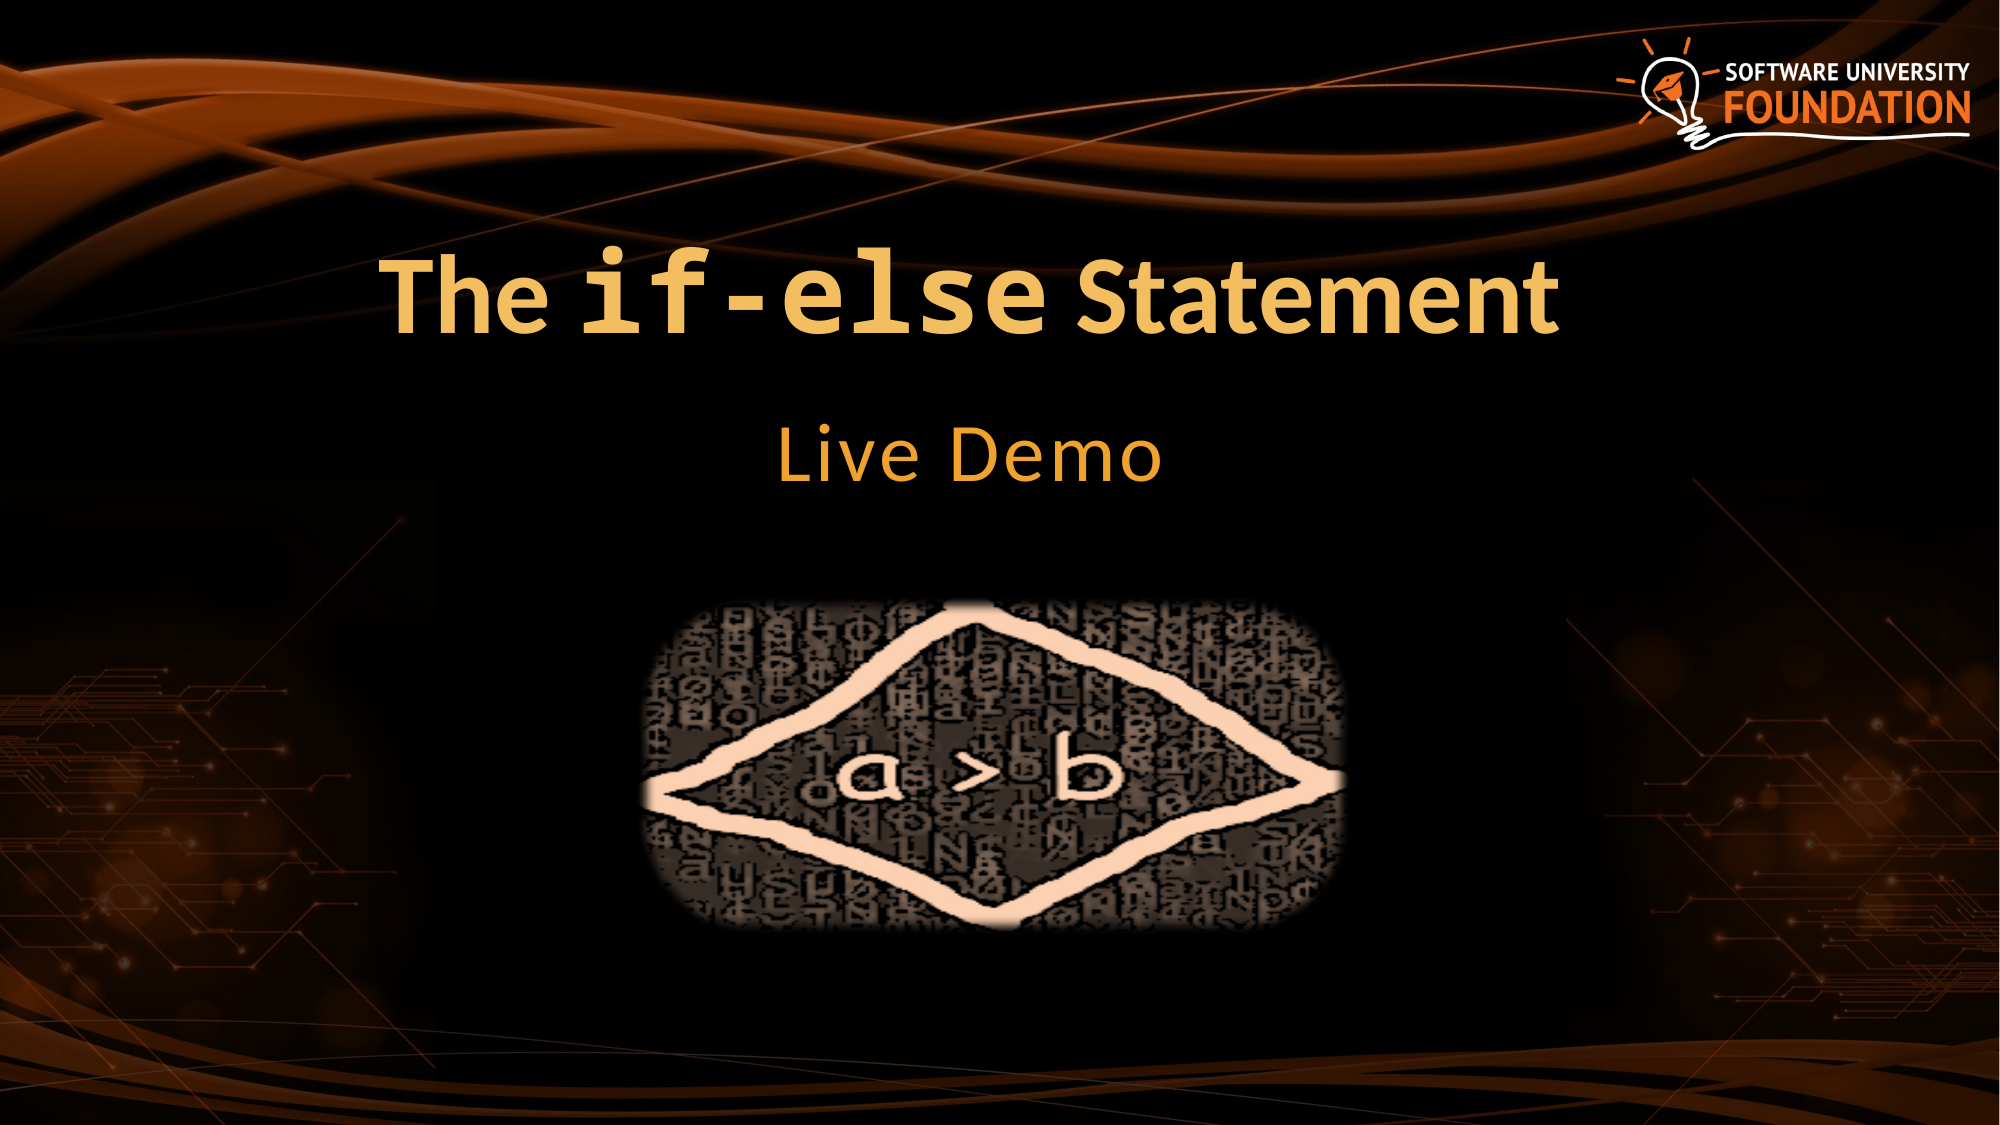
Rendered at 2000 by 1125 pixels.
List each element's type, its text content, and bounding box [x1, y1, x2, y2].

picture [0, 0, 2000, 1125]
list Live Demo [237, 387, 1704, 501]
title The if-else Statement [237, 227, 1704, 363]
